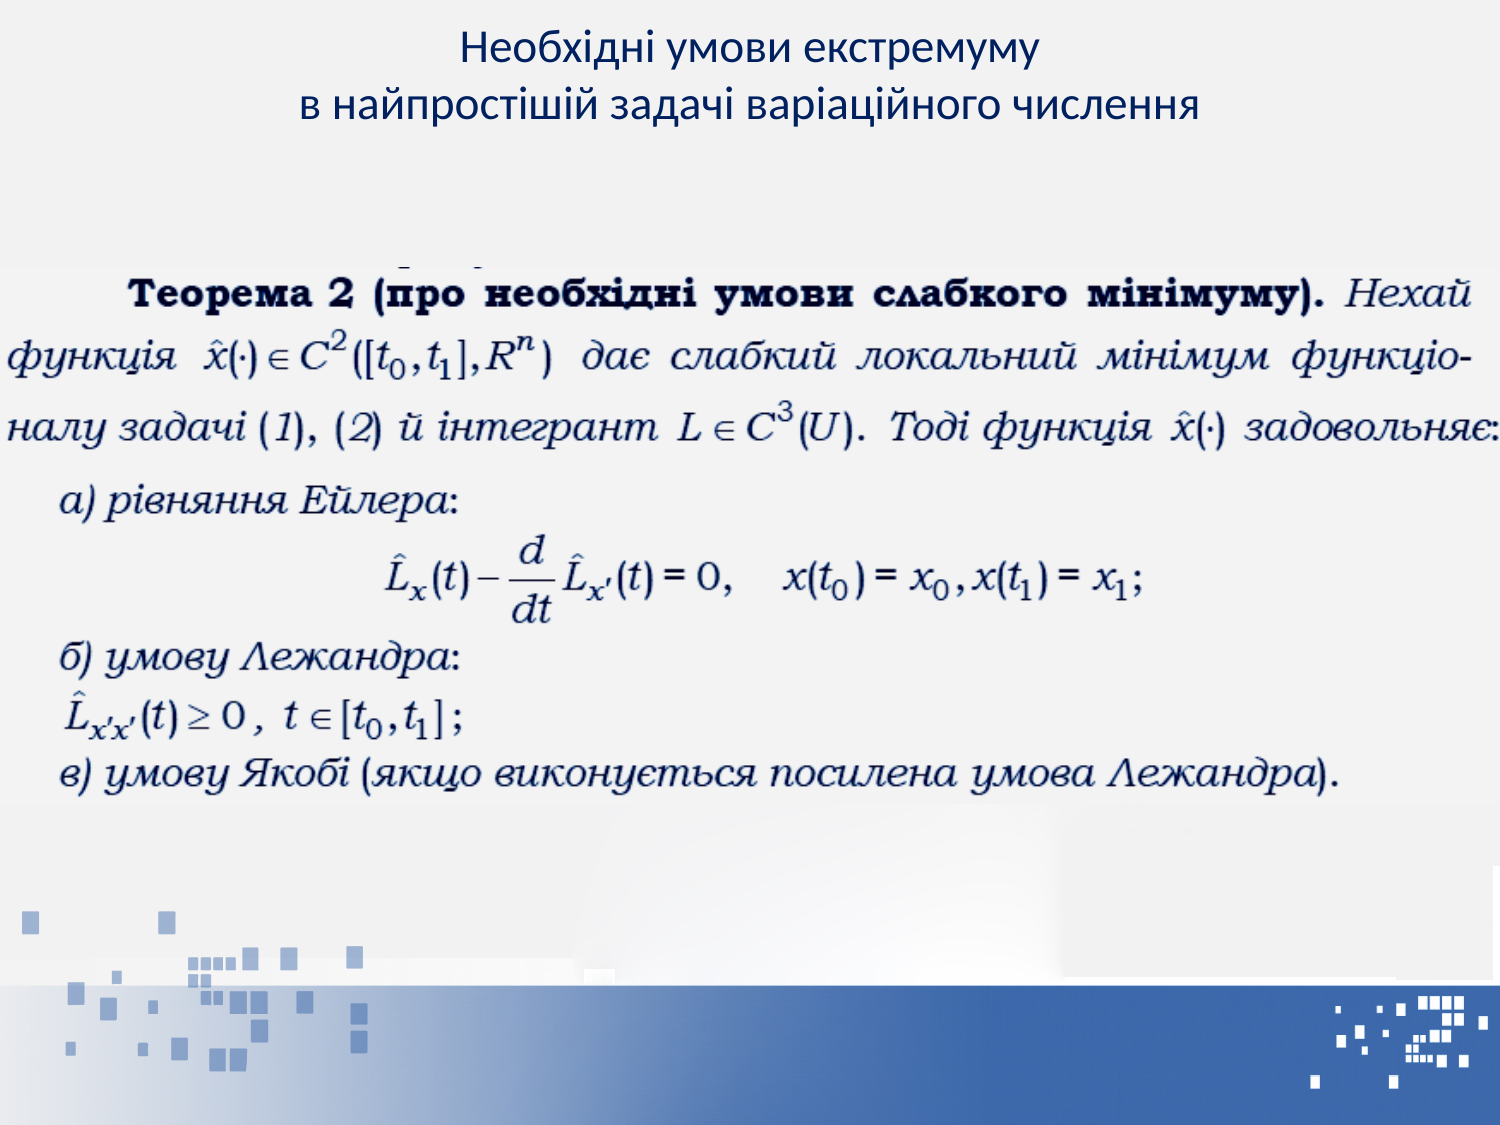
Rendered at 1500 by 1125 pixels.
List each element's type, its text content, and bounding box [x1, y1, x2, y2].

picture [0, 0, 1500, 1125]
title Необхідні умови екстремуму в найпростішій задачі варіаційного числення [75, 7, 1425, 138]
